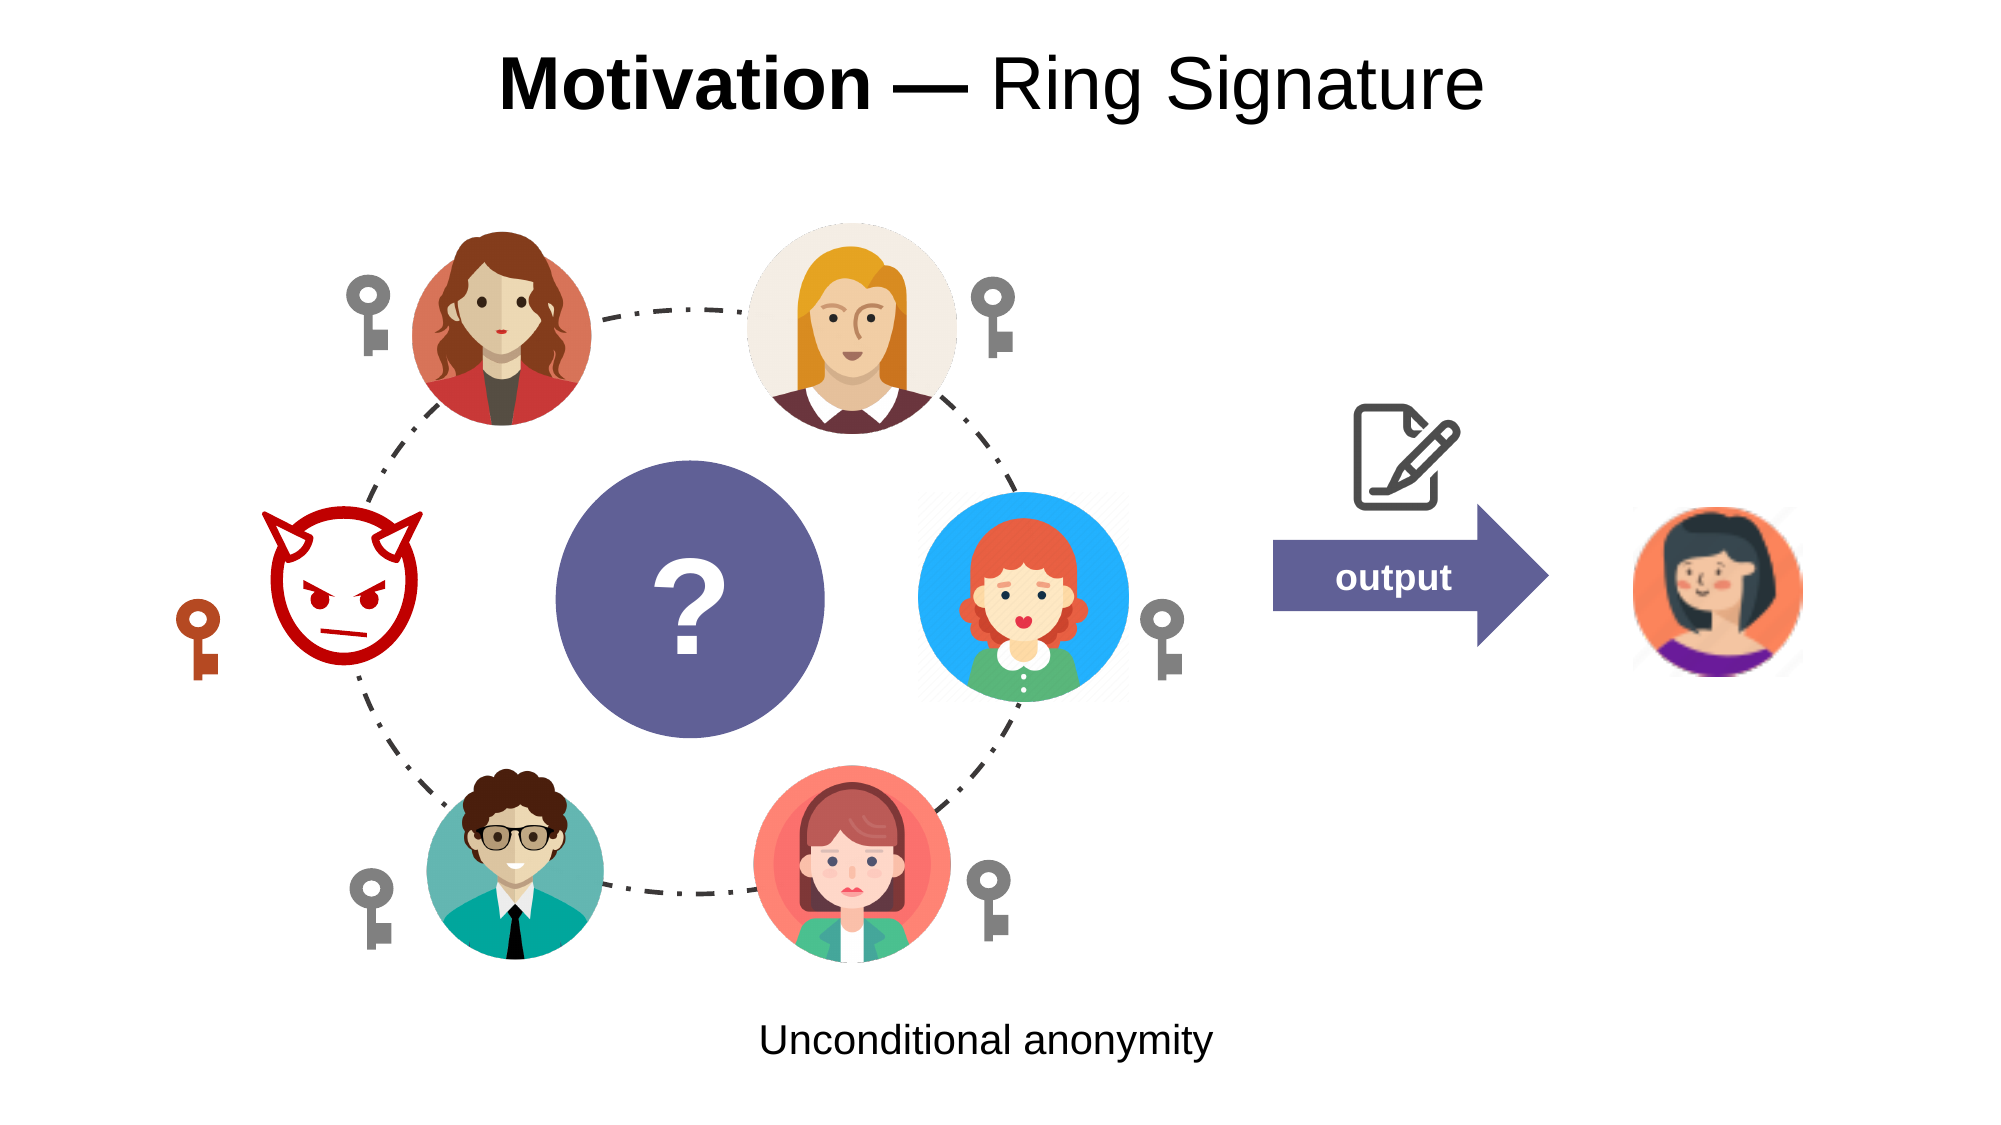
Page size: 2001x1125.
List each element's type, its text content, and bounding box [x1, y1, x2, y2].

text_box [346, 274, 391, 357]
picture [410, 759, 620, 969]
text_box [1140, 598, 1185, 681]
picture [1346, 396, 1468, 518]
text_box Motivation — Ring Signature [484, 27, 1516, 133]
text_box [349, 868, 394, 950]
text_box [966, 859, 1011, 942]
picture [747, 759, 957, 969]
text_box output [1273, 503, 1550, 648]
text_box [970, 276, 1015, 359]
text_box [284, 520, 404, 651]
text_box Unconditional anonymity [743, 1005, 1256, 1071]
picture [747, 223, 957, 434]
text_box [176, 598, 221, 681]
picture [1633, 507, 1803, 677]
text_box [260, 505, 424, 667]
picture [395, 222, 608, 435]
picture [918, 492, 1129, 702]
text_box ? [555, 460, 825, 739]
text_box [355, 308, 1021, 896]
